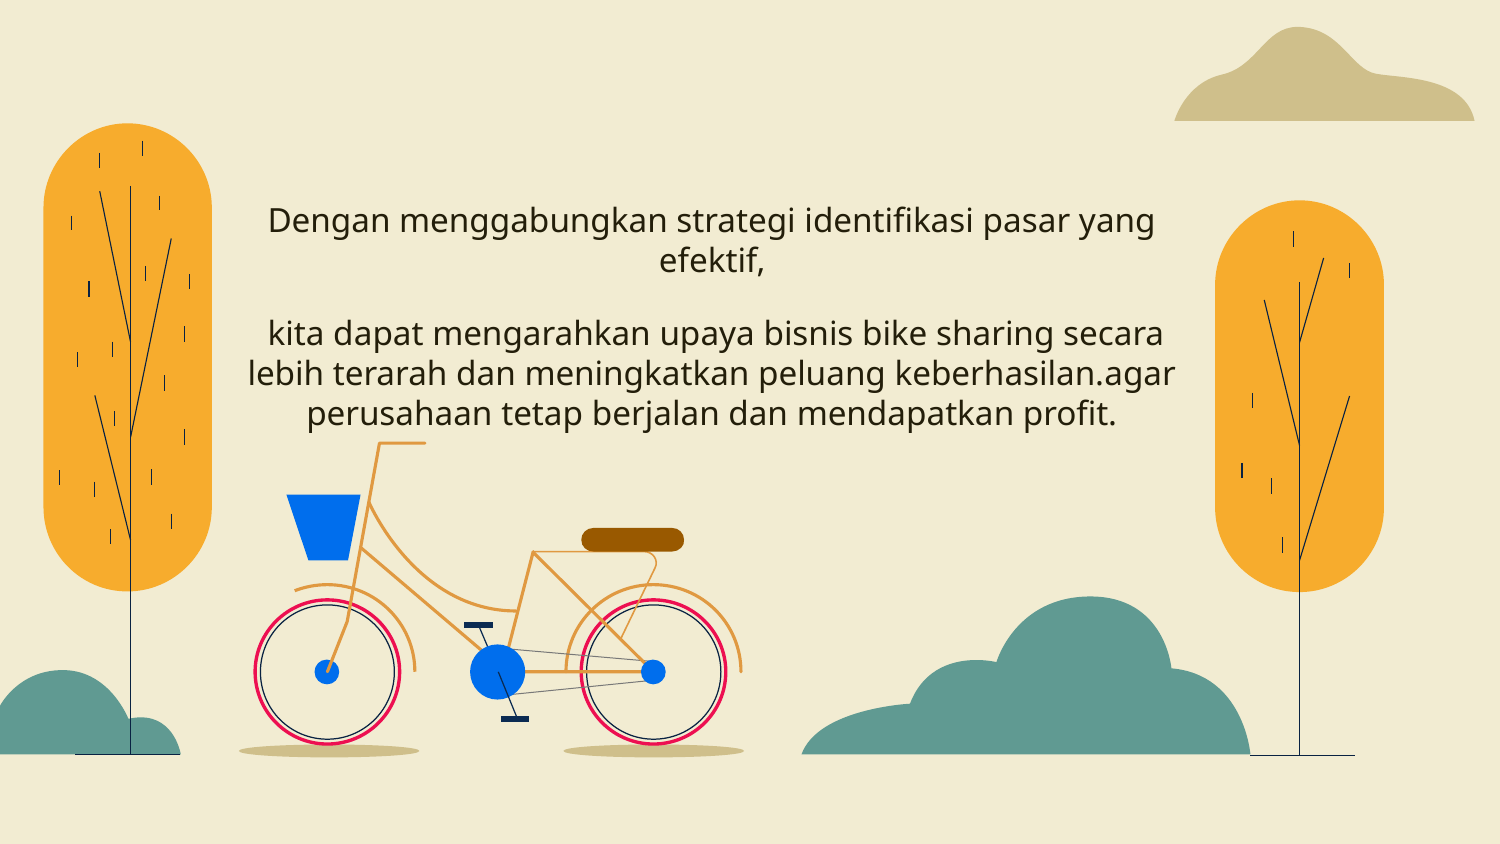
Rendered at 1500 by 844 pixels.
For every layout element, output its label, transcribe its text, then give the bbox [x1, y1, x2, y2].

list Dengan menggabungkan strategi identifikasi pasar yang efektif, kita dapat mengarahkan upaya bisnis bike sharing secara lebih terarah dan meningkatkan peluang keberhasilan.agar perusahaan tetap berjalan dan mendapatkan profit. [212, 184, 1213, 398]
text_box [238, 442, 745, 758]
